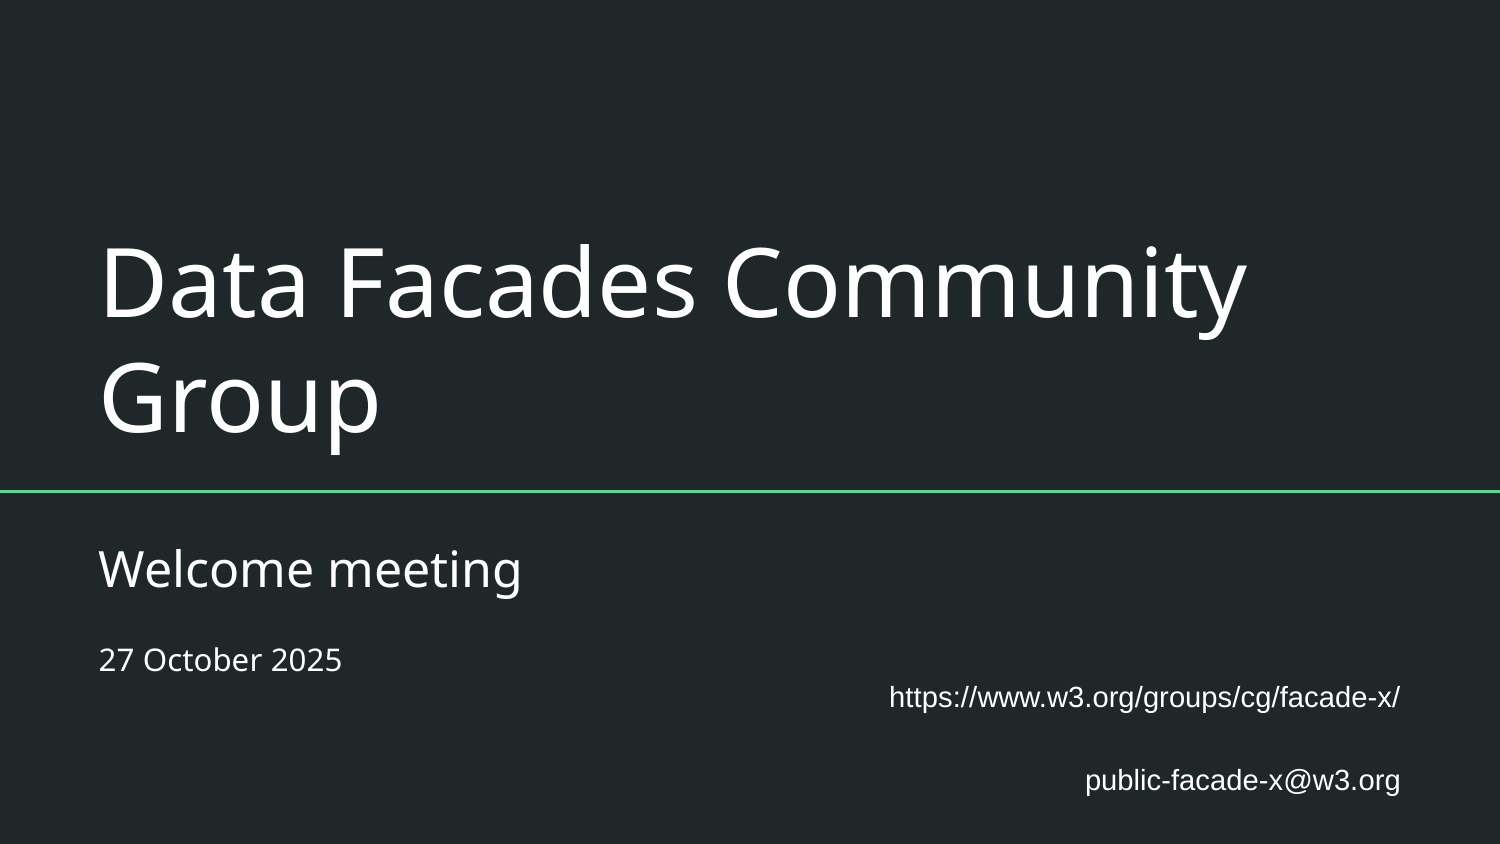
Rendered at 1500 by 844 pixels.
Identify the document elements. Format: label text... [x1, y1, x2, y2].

text_box https://www.w3.org/groups/cg/facade-x/ [870, 663, 1417, 728]
subtitle 27 October 2025 [83, 625, 363, 729]
title Data Facades Community Group [83, 206, 1417, 467]
subtitle Welcome meeting [83, 522, 1417, 626]
text_box public-facade-x@w3.org [924, 746, 1417, 812]
